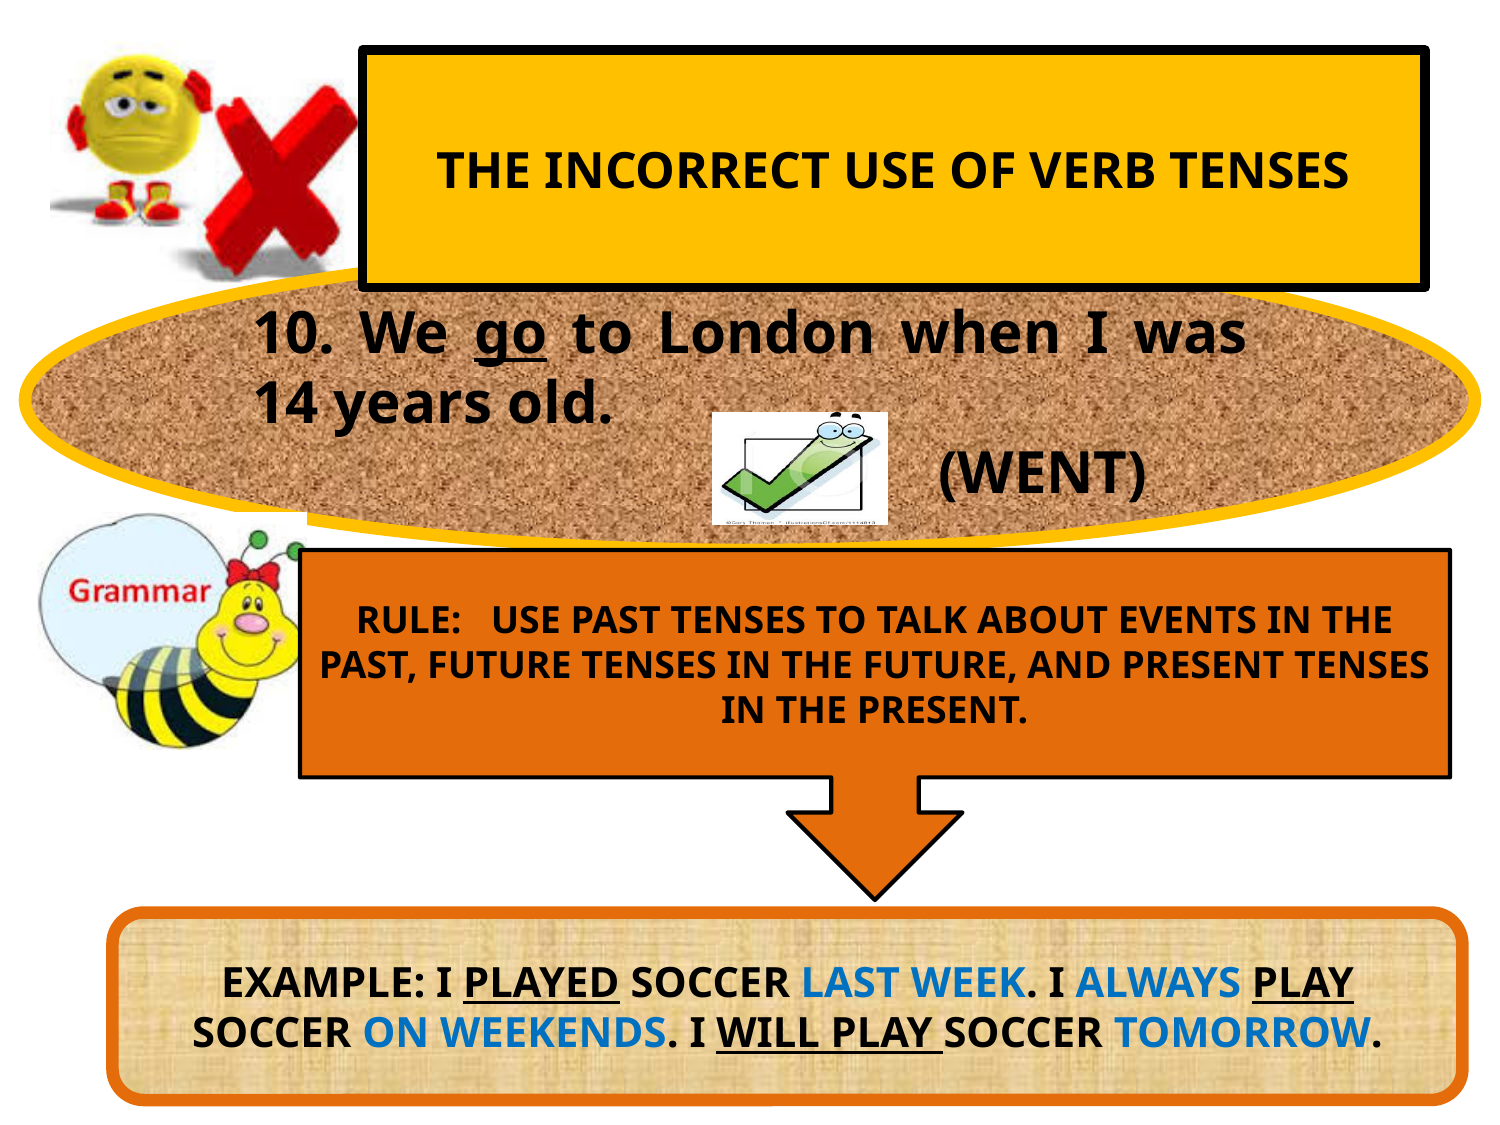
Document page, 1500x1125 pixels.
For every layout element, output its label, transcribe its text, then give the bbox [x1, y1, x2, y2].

picture [37, 512, 307, 751]
text_box RULE: USE PAST TENSES TO TALK ABOUT EVENTS IN THE PAST, FUTURE TENSES IN THE FUTURE, AND PRESENT TENSES IN THE PRESENT. [297, 547, 1453, 903]
text_box 10. We go to London when I was 14 years old. (WENT) [22, 290, 1478, 547]
text_box THE INCORRECT USE OF VERB TENSES [366, 48, 1427, 290]
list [49, 24, 363, 338]
text_box EXAMPLE: I PLAYED SOCCER LAST WEEK. I ALWAYS PLAY SOCCER ON WEEKENDS. I WILL PLAY SOCCER TOMORROW. [110, 910, 1465, 1103]
picture [712, 412, 888, 526]
